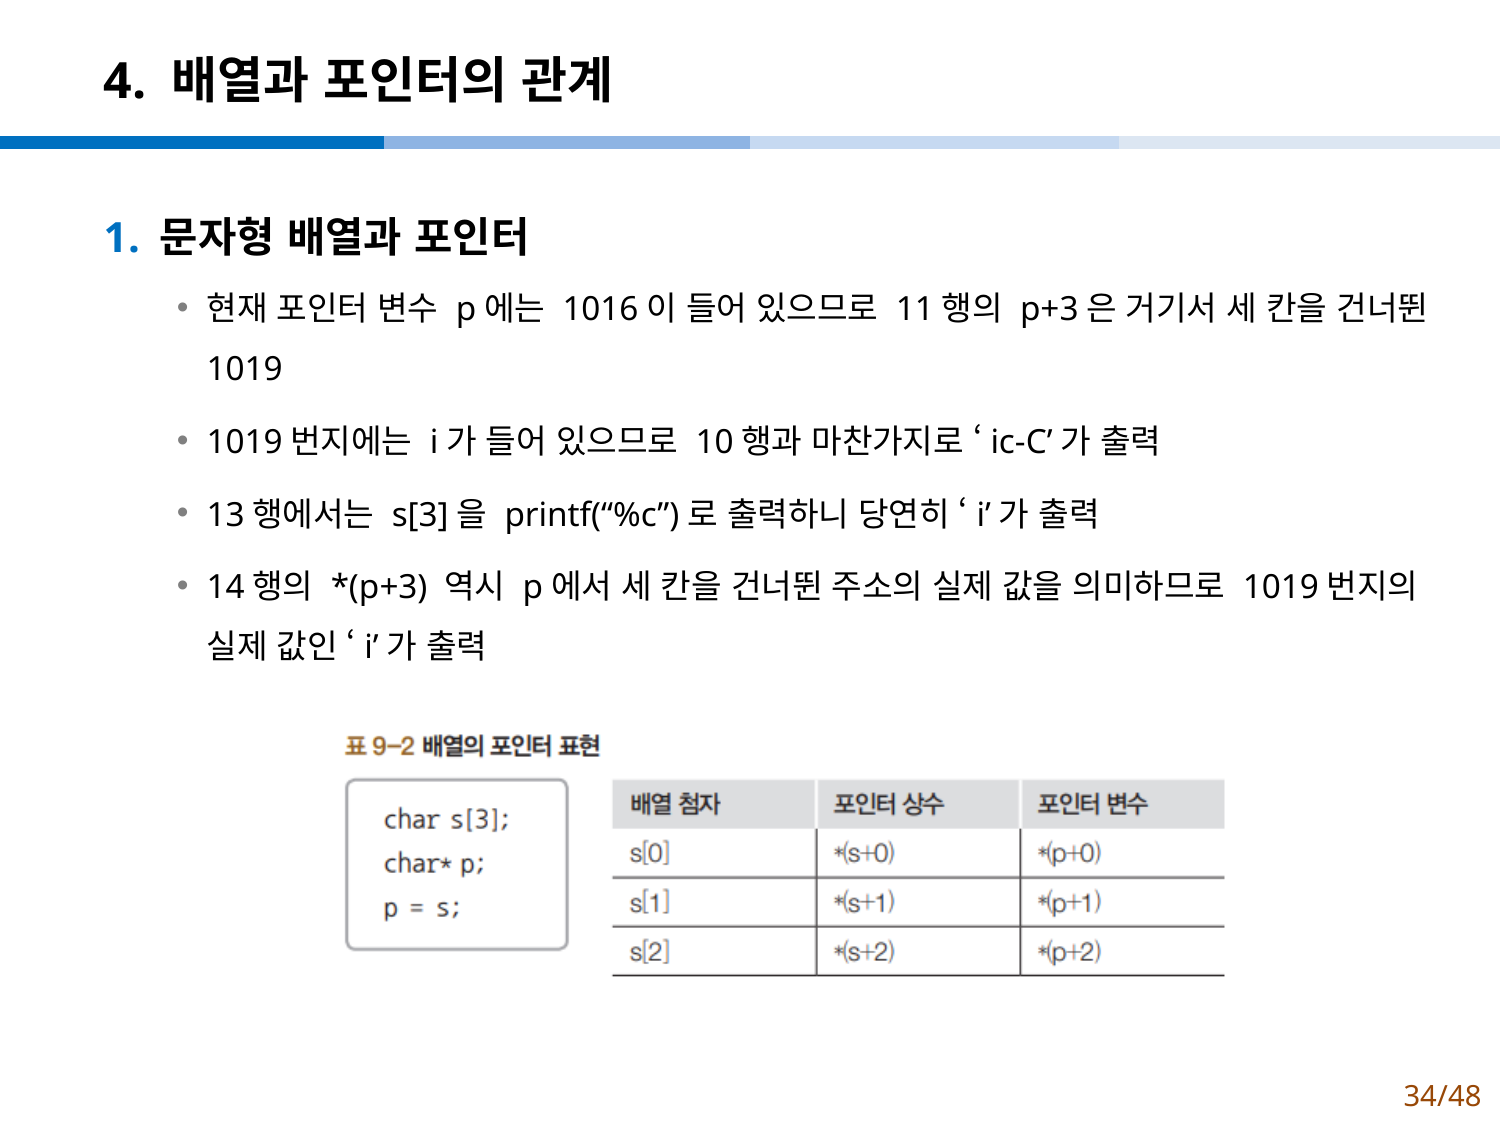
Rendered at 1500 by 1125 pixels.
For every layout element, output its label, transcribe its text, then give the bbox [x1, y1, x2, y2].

picture [336, 727, 1231, 986]
list 문자형 배열과 포인터 현재 포인터 변수 p에는 1016이 들어 있으므로 11행의 p+3은 거기서 세 칸을 건너뛴 1019 1019번지에는 i가 들어 있으므로 10행과 마찬가지로 ‘ic-C’가 출력 13행에서는 s[3]을 printf(“%c”)로 출력하니 당연히 ‘i’가 출력 14행의 *(p+3) 역시 p에서 세 칸을 건너뛴 주소의 실제 값을 의미하므로 1019번지의 실제 값인 ‘i’가 출력 [88, 177, 1459, 1077]
title 4. 배열과 포인터의 관계 [88, 32, 1330, 124]
